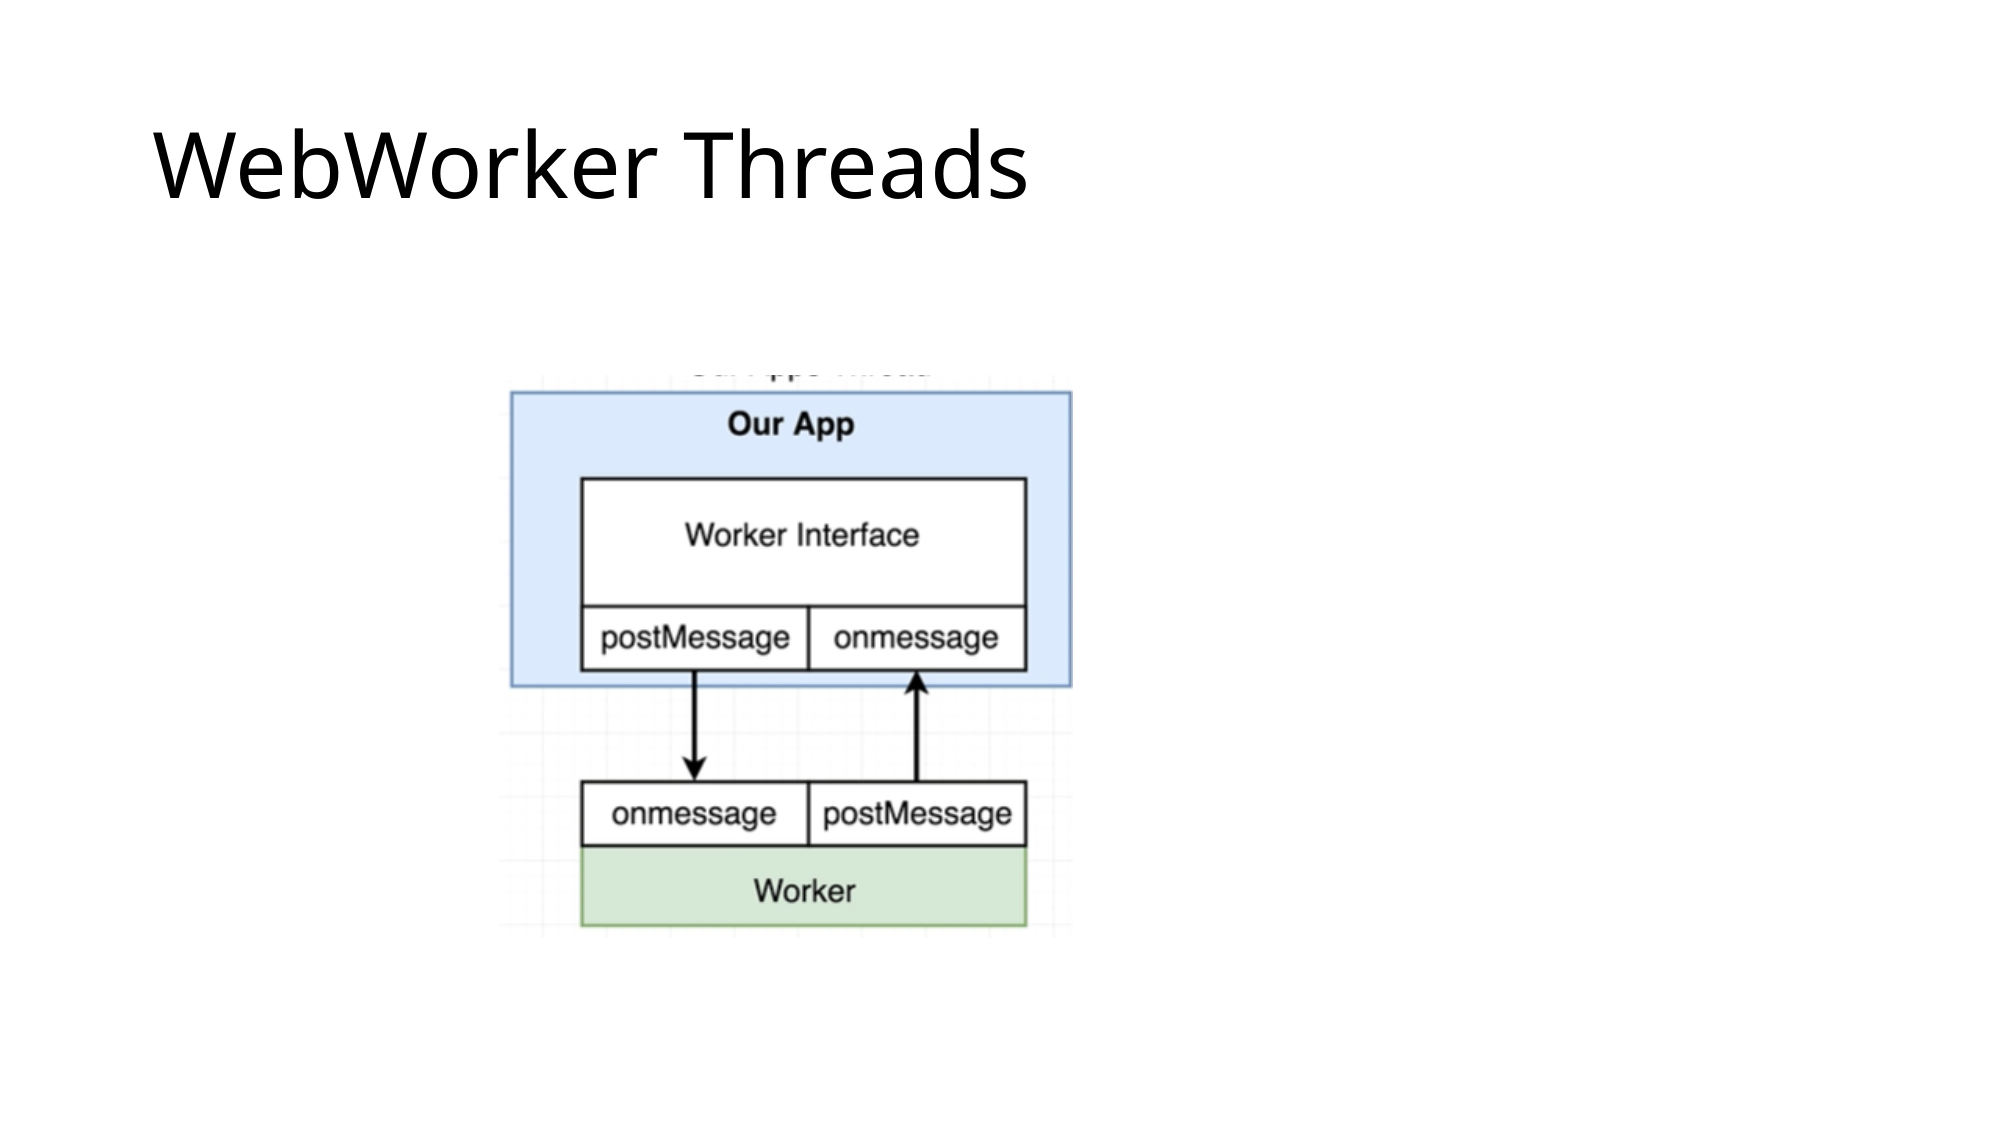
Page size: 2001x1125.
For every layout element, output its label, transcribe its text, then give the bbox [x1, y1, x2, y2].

title WebWorker Threads [137, 59, 1863, 278]
picture [499, 375, 1073, 938]
